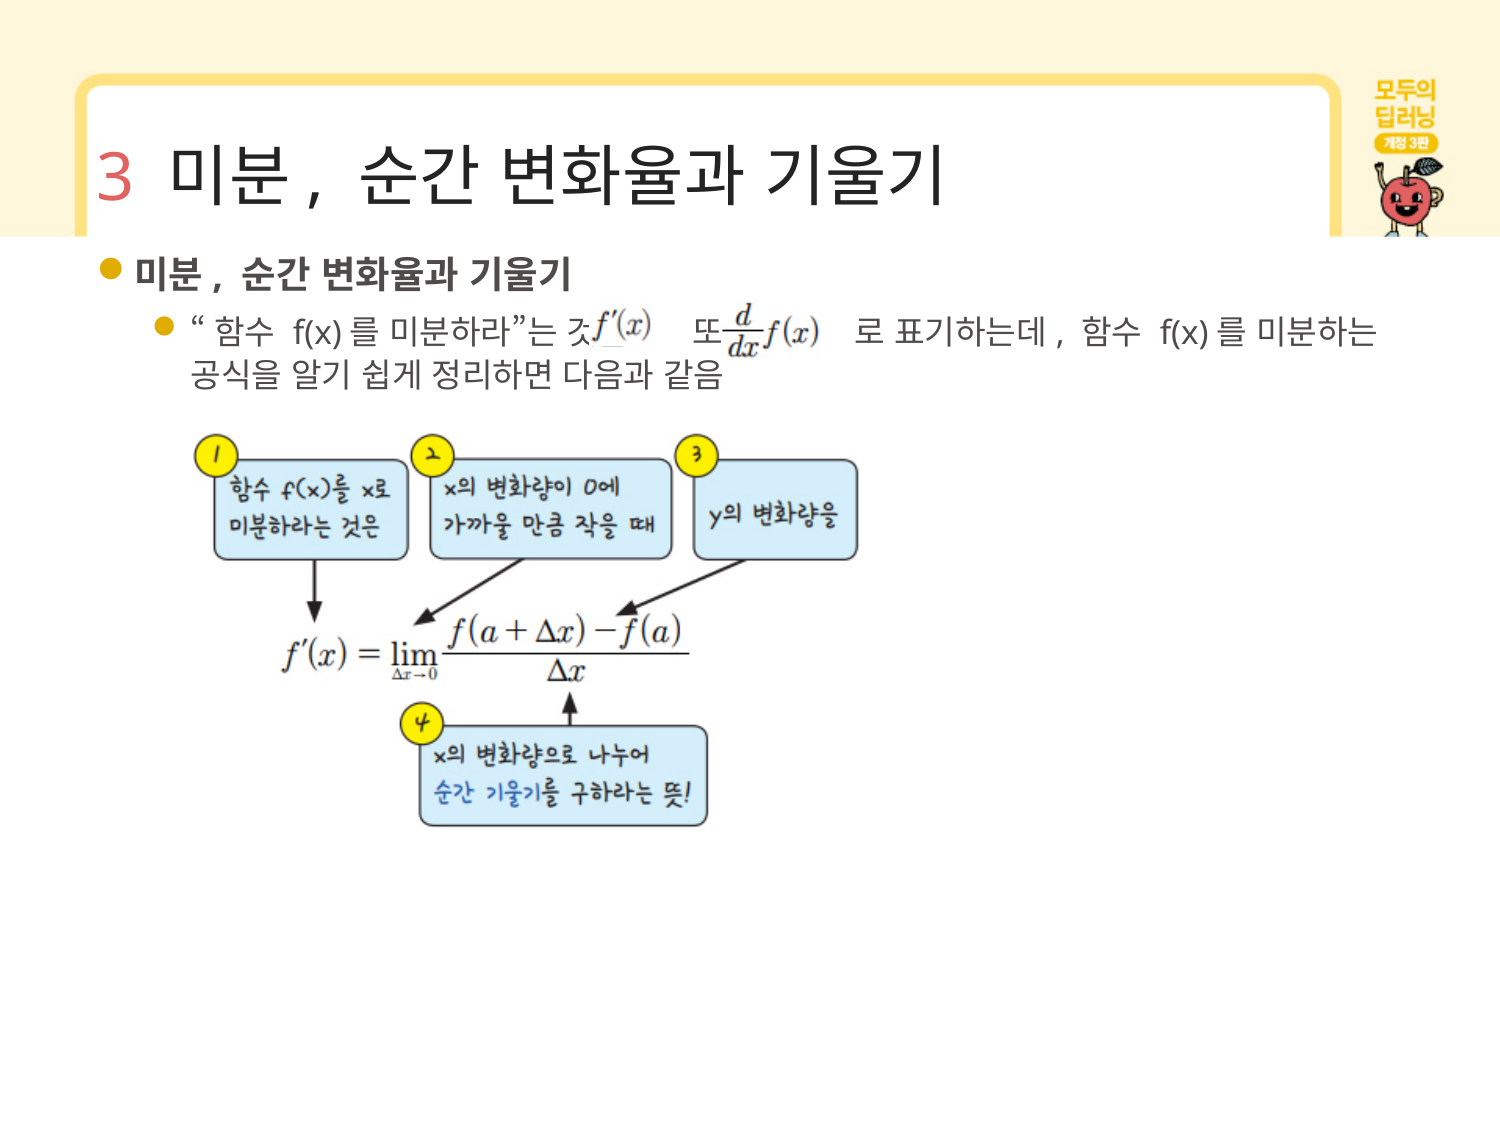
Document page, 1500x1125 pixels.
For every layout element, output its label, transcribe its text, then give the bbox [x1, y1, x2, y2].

list 미분, 순간 변화율과 기울기 “함수 f(x)를 미분하라”는 것을 또는 로 표기하는데, 함수 f(x)를 미분하는 공식을 알기 쉽게 정리하면 다음과 같음 [81, 239, 1412, 1054]
picture [0, 0, 1500, 1125]
title 3 미분, 순간 변화율과 기울기 [81, 90, 1412, 222]
